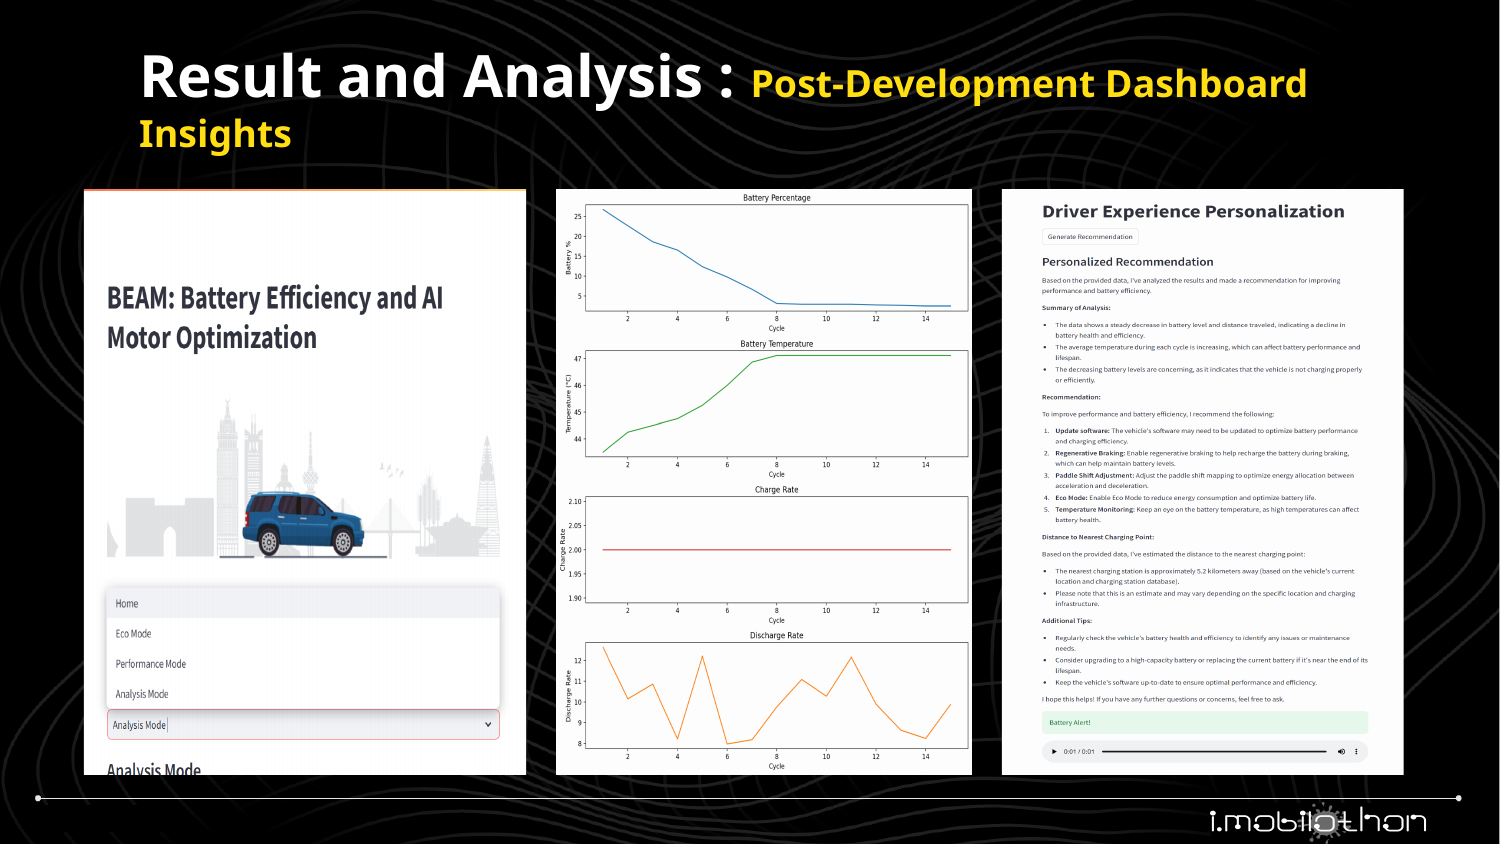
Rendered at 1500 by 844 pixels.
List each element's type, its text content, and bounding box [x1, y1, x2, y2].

picture [0, 0, 1500, 844]
text_box Result and Analysis : Post-Development Dashboard Insights [124, 32, 1404, 162]
